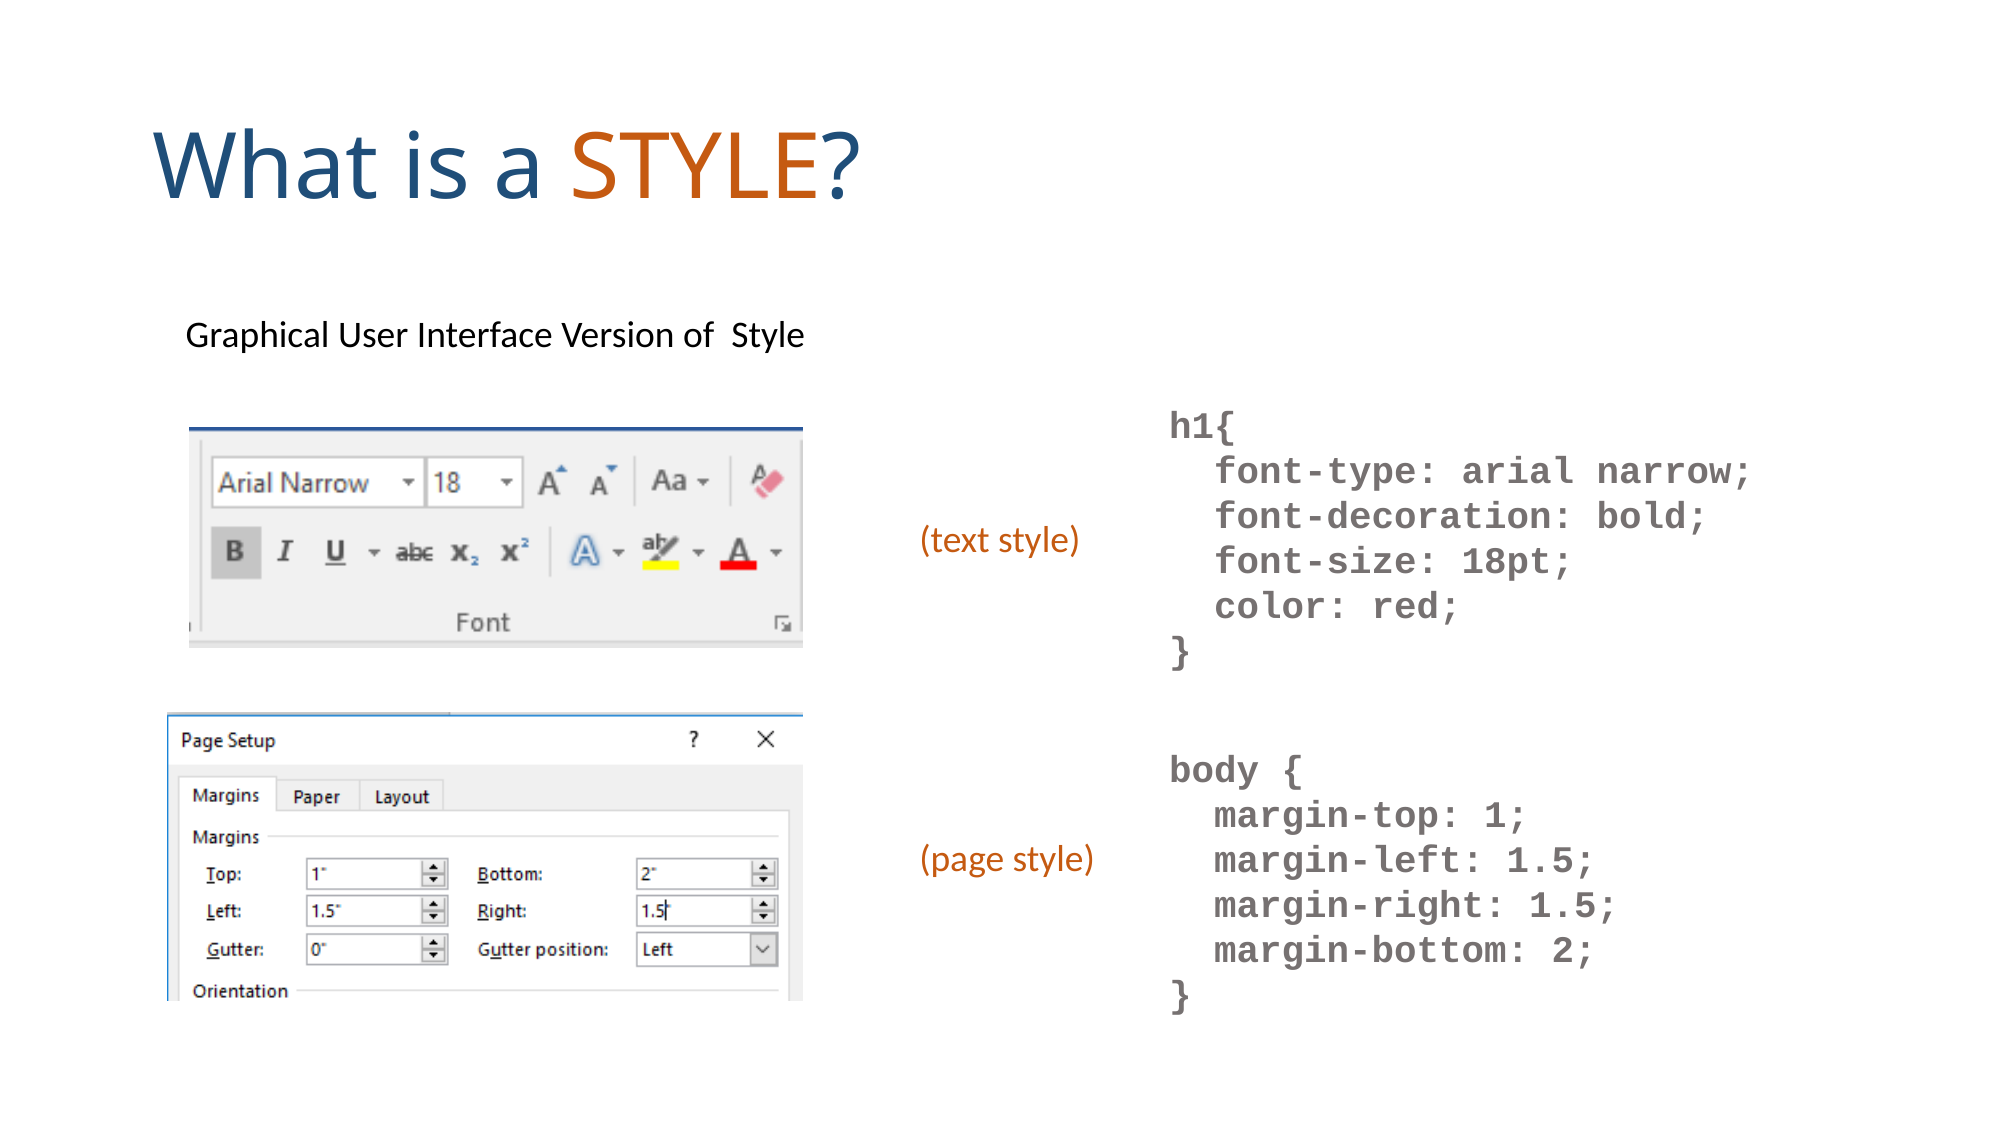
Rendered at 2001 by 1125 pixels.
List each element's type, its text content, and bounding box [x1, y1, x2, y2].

text_box h1{ font-type: arial narrow; font-decoration: bold; font-size: 18pt; color: red; } [1154, 393, 1809, 679]
picture [167, 712, 803, 1001]
title What is a STYLE? [137, 59, 1863, 278]
text_box (text style) [904, 507, 1096, 567]
text_box body { margin-top: 1; margin-left: 1.5; margin-right: 1.5; margin-bottom: 2; } [1154, 737, 1809, 1023]
text_box Graphical User Interface Version of Style [170, 303, 821, 363]
text_box (page style) [904, 826, 1111, 887]
picture [189, 426, 803, 648]
